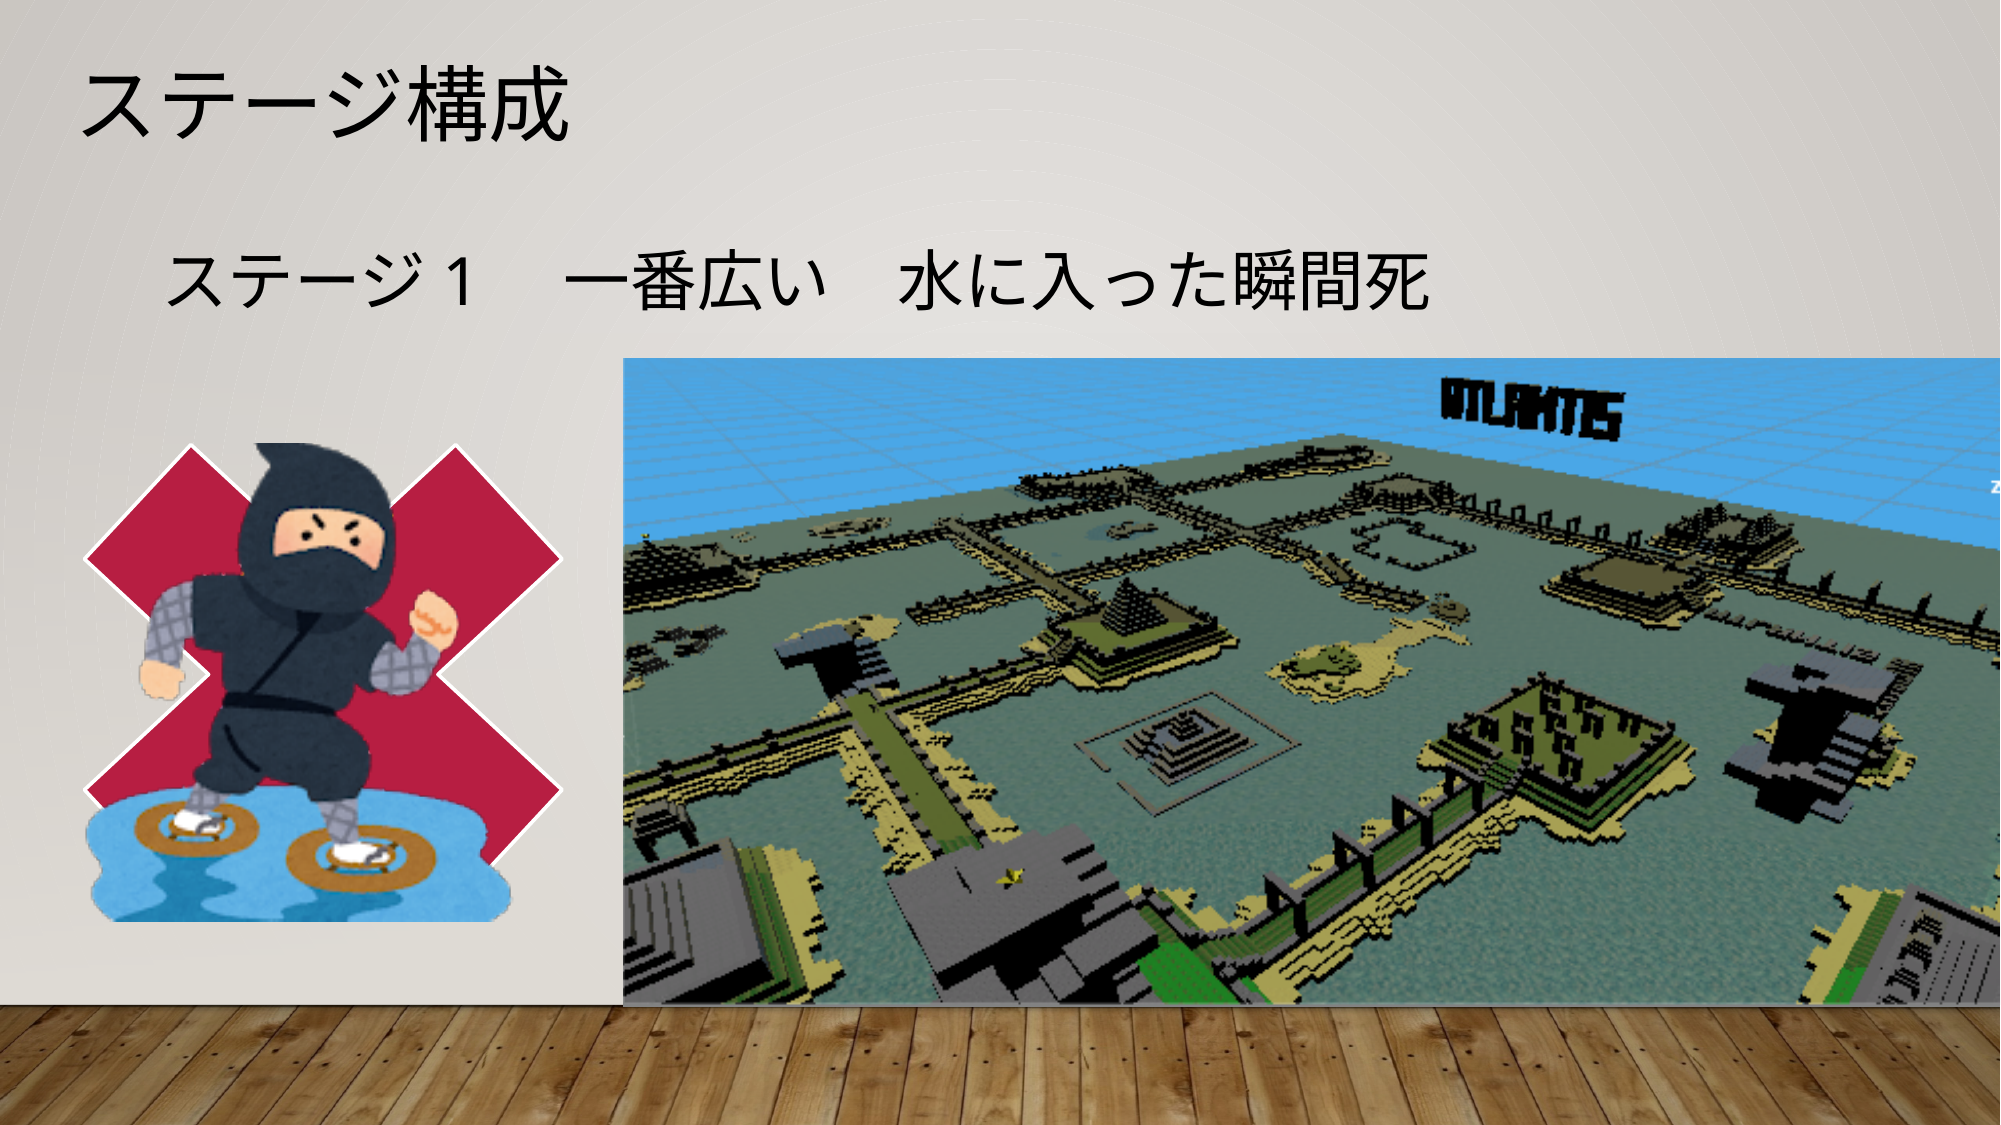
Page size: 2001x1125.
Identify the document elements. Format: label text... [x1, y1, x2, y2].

text_box ステージ1 一番広い 水に入った瞬間死 [146, 231, 1462, 327]
text_box [535, 762, 564, 822]
picture [0, 357, 2000, 1125]
picture [55, 442, 535, 922]
text_box ステージ構成 [59, 45, 587, 160]
text_box [535, 527, 564, 587]
